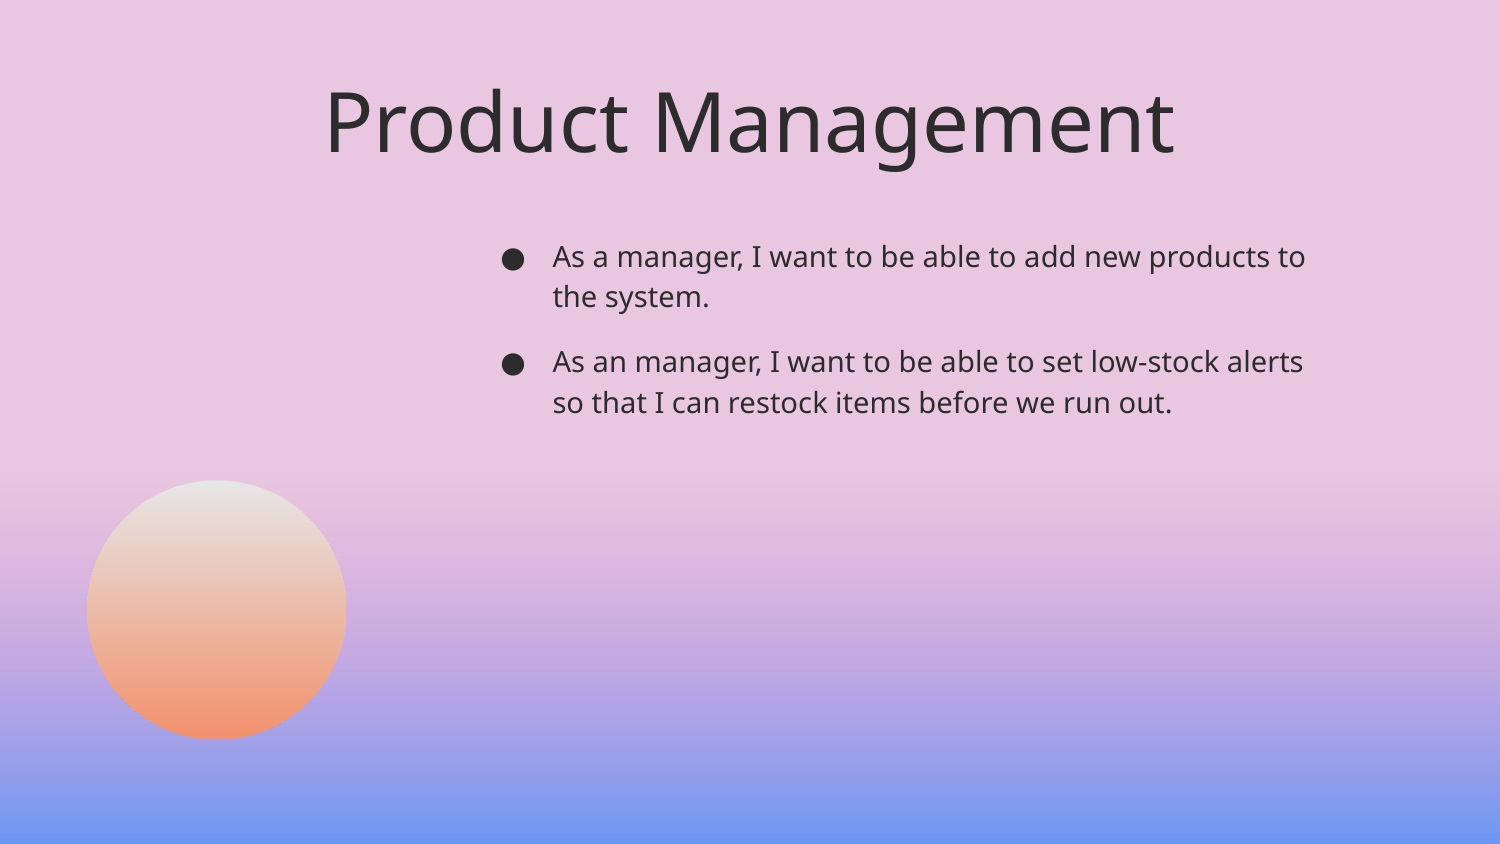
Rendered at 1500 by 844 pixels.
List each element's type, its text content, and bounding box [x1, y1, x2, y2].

title Product Management [116, 53, 1383, 177]
list As a manager, I want to be able to add new products to the system. As an manager, I want to be able to set low-stock alerts so that I can restock items before we run out. [462, 218, 1330, 740]
text_box [87, 480, 347, 740]
